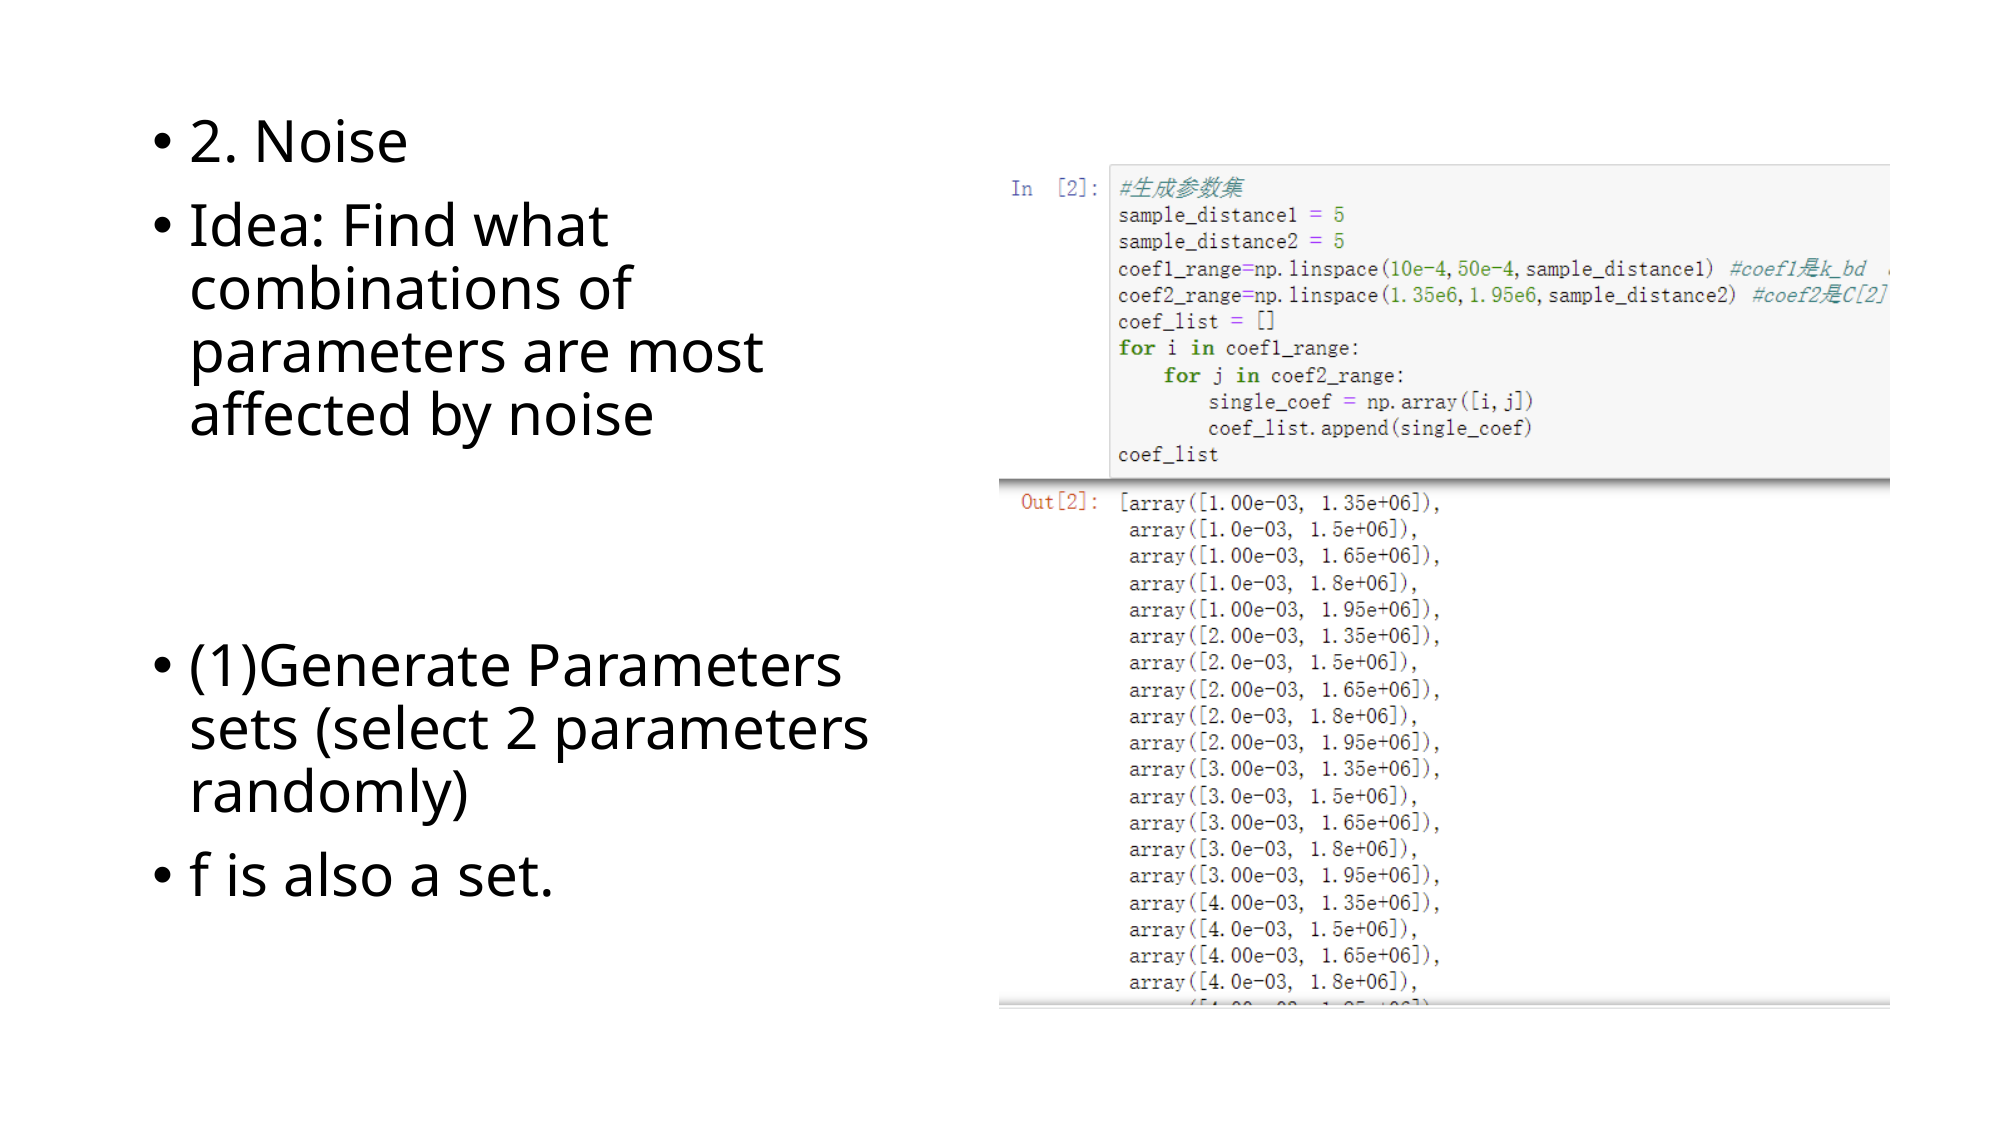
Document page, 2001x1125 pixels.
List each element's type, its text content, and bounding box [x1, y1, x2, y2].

picture [999, 158, 1890, 1014]
list 2. Noise Idea: Find what combinations of parameters are most affected by noise (1)Generate Parameters sets (select 2 parameters randomly) f is also a set. [137, 104, 969, 1014]
